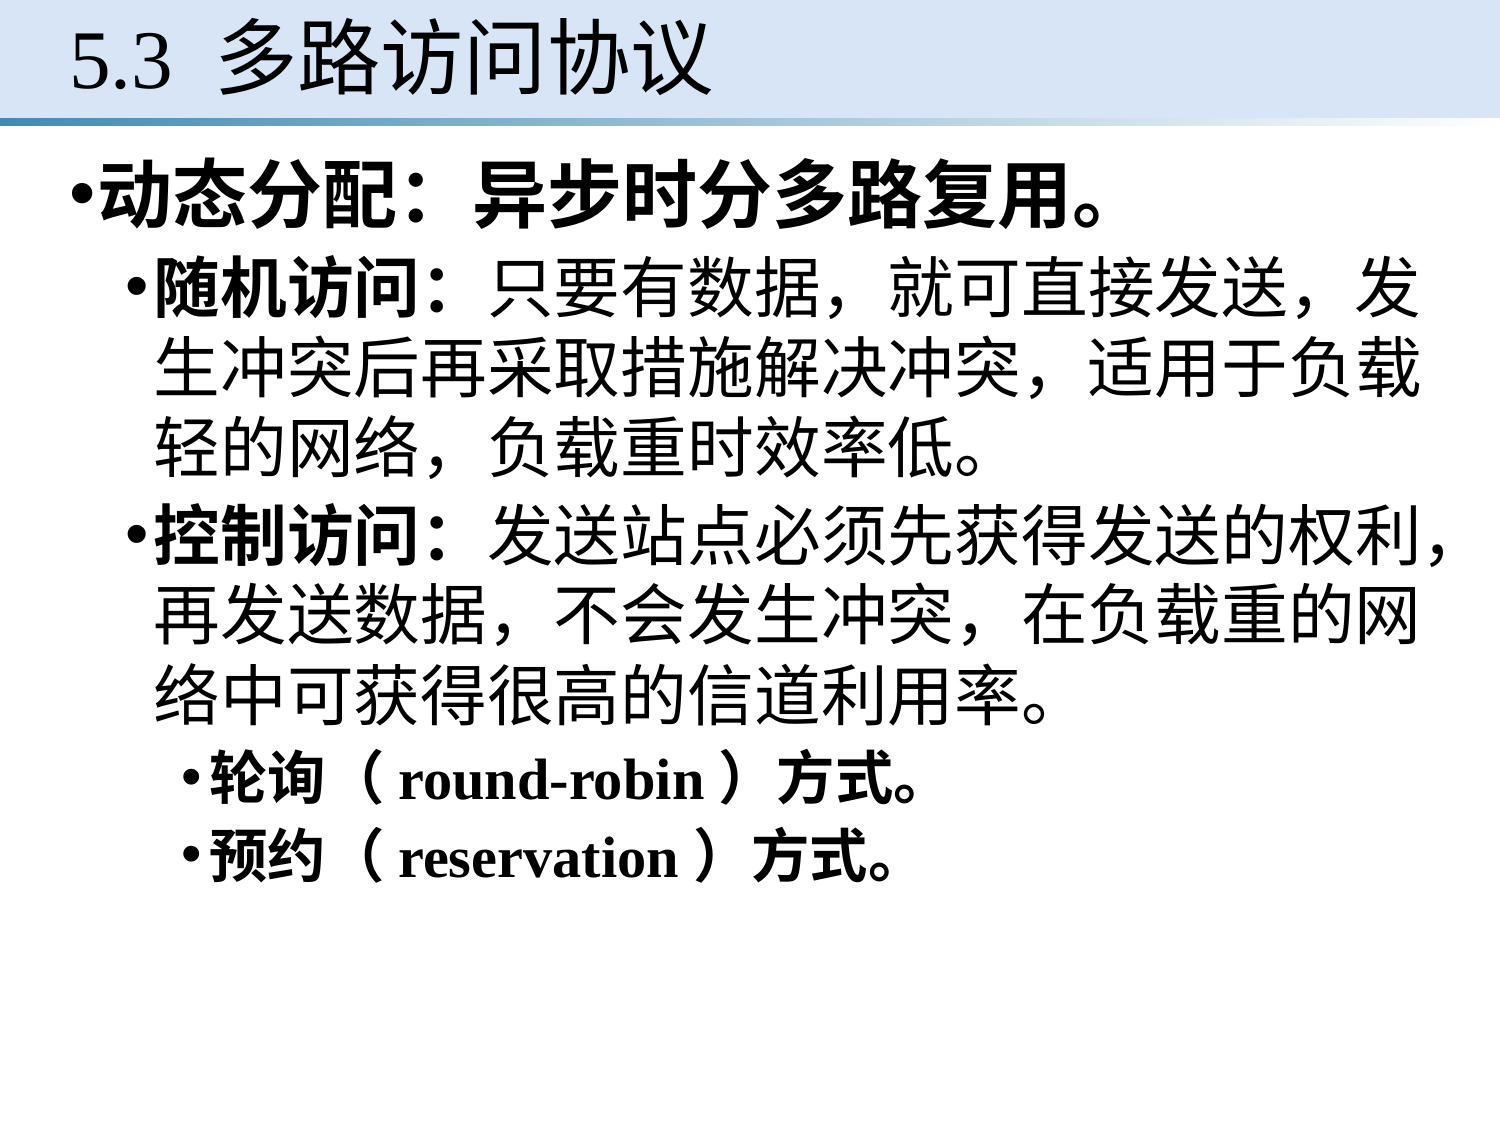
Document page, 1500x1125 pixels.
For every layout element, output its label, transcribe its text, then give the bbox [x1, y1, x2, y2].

title 5.3 多路访问协议 [54, 0, 1449, 123]
list 动态分配：异步时分多路复用。 随机访问：只要有数据，就可直接发送，发生冲突后再采取措施解决冲突，适用于负载轻的网络，负载重时效率低。 控制访问：发送站点必须先获得发送的权利，再发送数据，不会发生冲突，在负载重的网络中可获得很高的信道利用率。 轮询（round-robin）方式。 预约（reservation）方式。 [54, 140, 1449, 1014]
